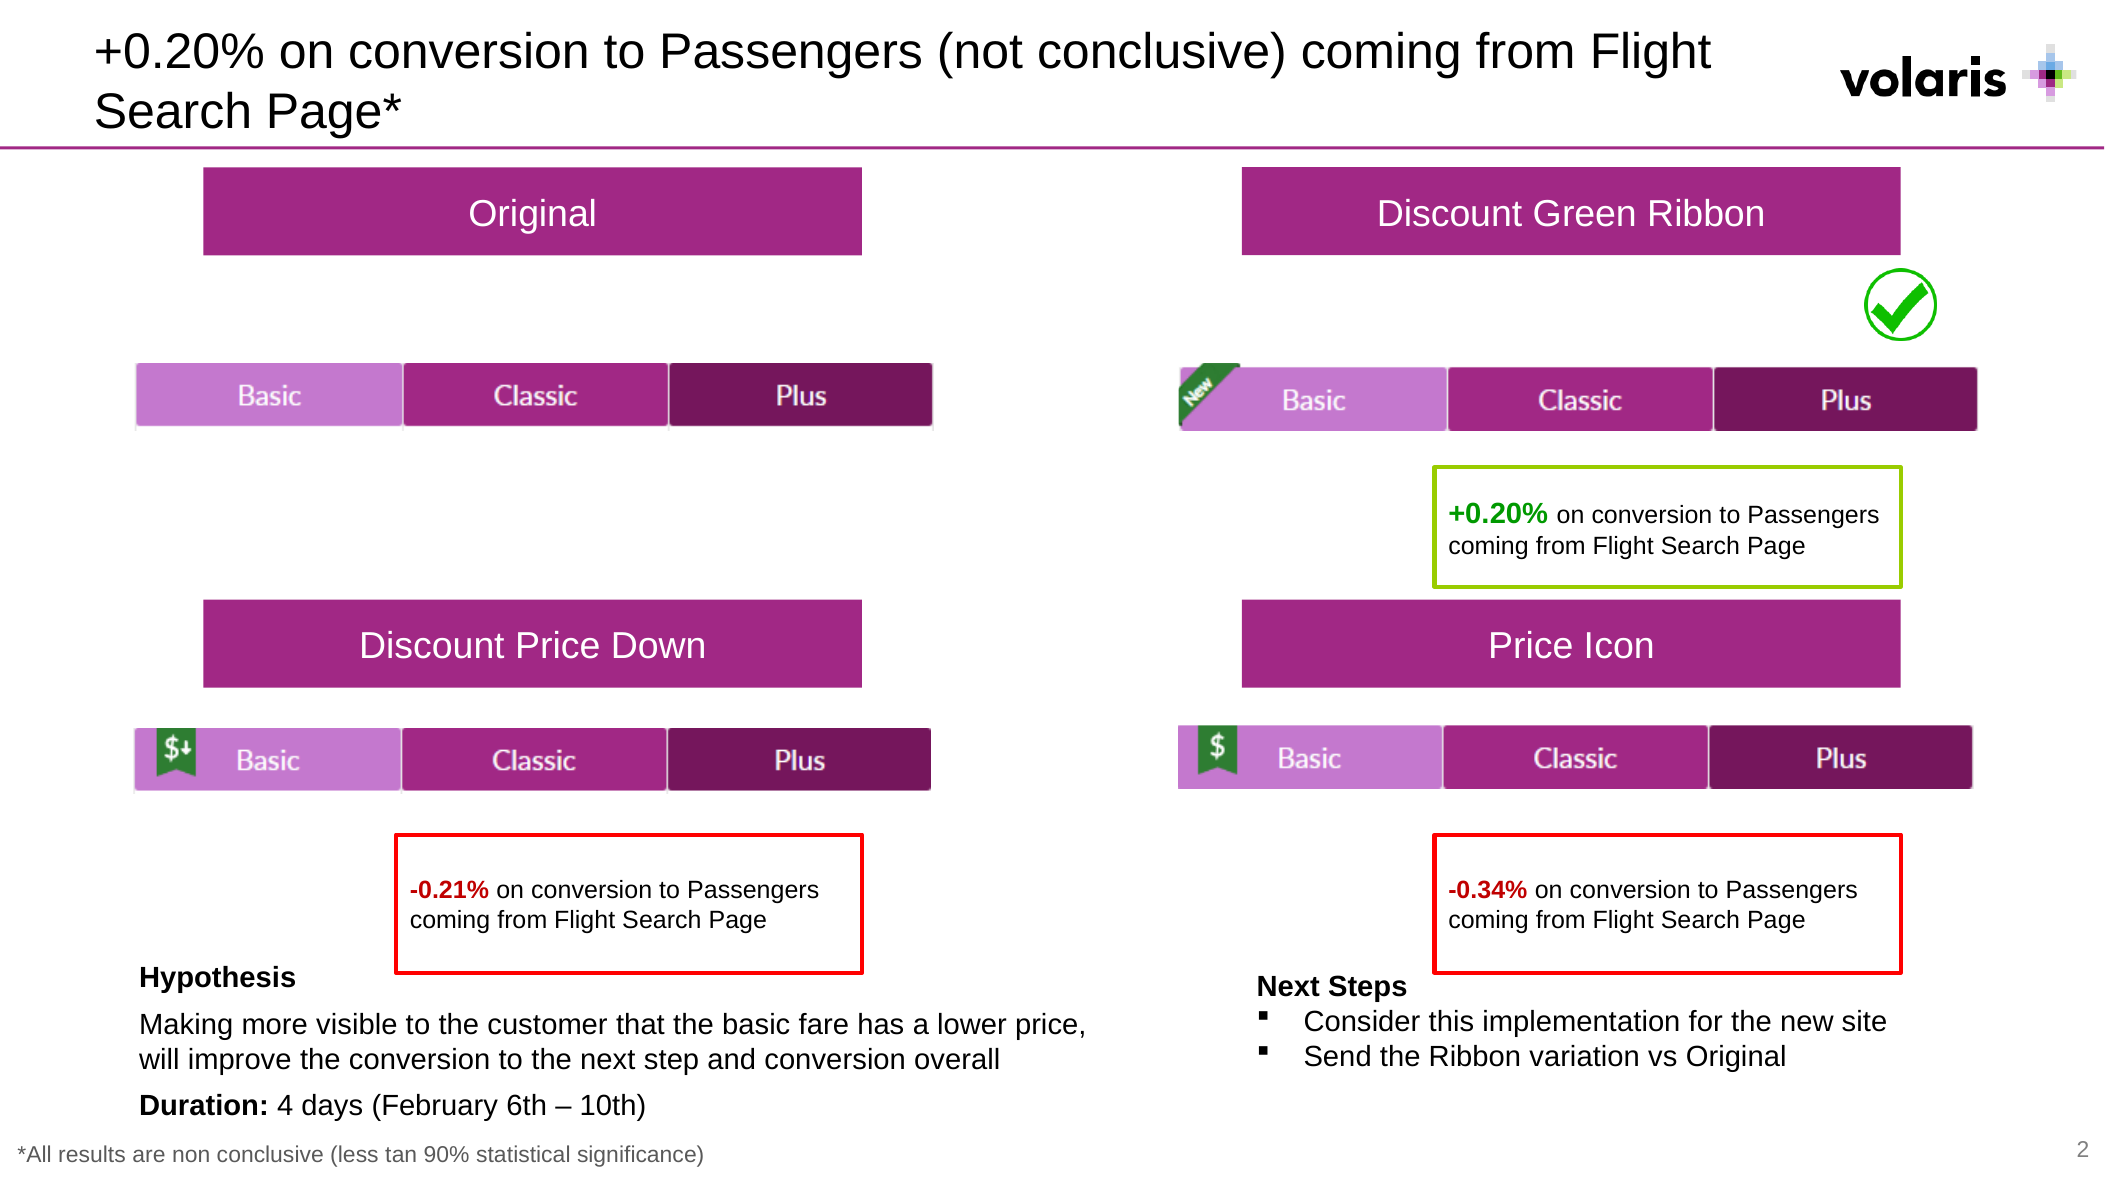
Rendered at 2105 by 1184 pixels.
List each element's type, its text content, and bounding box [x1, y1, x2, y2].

text_box Next Steps Consider this implementation for the new site Send the Ribbon variation vs Original [1241, 972, 2039, 1066]
text_box Discount Price Down [203, 599, 862, 688]
text_box Price Icon [1241, 599, 1901, 688]
text_box Original [203, 167, 862, 256]
picture [1178, 724, 1975, 789]
picture [1864, 268, 1937, 341]
text_box -0.21% on conversion to Passengers coming from Flight Search Page [394, 833, 864, 975]
text_box -0.34% on conversion to Passengers coming from Flight Search Page [1432, 833, 1903, 975]
picture [131, 362, 934, 431]
text_box Discount Green Ribbon [1241, 167, 1901, 256]
text_box +0.20% on conversion to Passengers coming from Flight Search Page [1432, 465, 1903, 589]
footer *All results are non conclusive (less tan 90% statistical significance) [2, 1124, 1708, 1182]
slide_number 2 [1974, 1127, 2105, 1184]
text_box +0.20% on conversion to Passengers (not conclusive) coming from Flight Search Page* [79, 11, 1850, 146]
picture [131, 728, 931, 795]
text_box Hypothesis Making more visible to the customer that the basic fare has a lower price, will improve the conversion to the next step and conversion overall Duration: 4 days (February 6th – 10th) [131, 951, 1098, 1124]
picture [1178, 362, 1979, 431]
